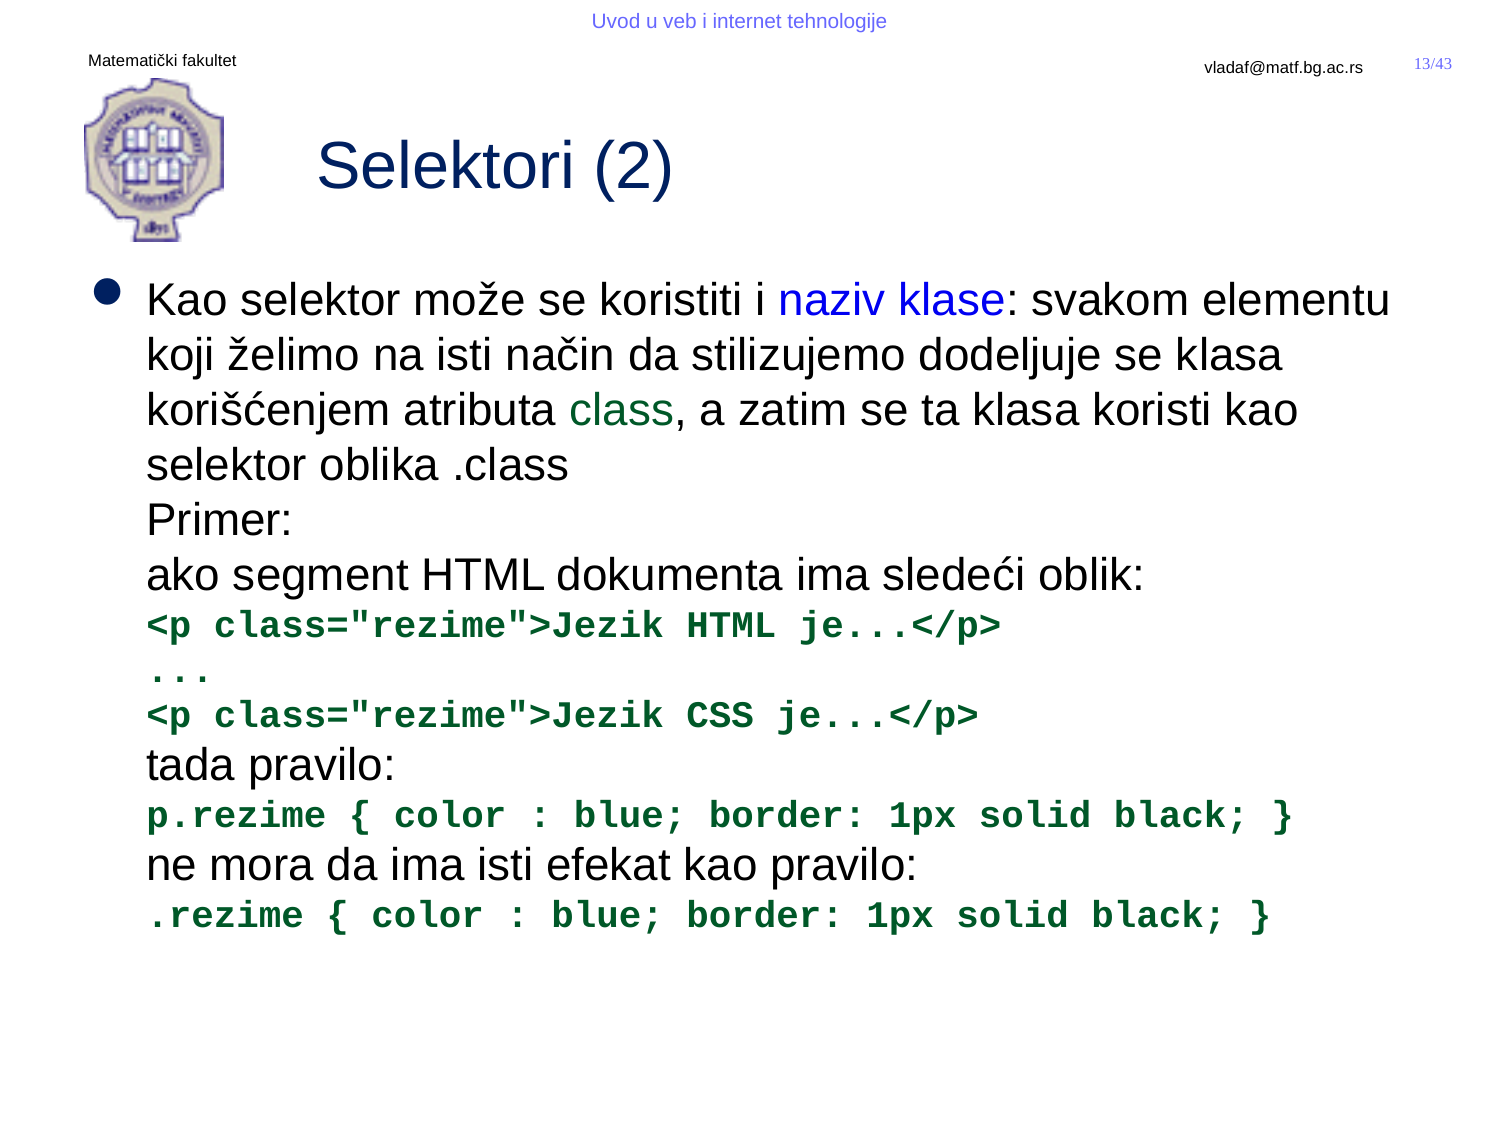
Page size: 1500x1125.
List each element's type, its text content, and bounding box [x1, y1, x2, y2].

picture [84, 78, 224, 242]
list Kao selektor može se koristiti i naziv klase: svakom elementu koji želimo na isti način da stilizujemo dodeljuje se klasa korišćenjem atributa class, a zatim se ta klasa koristi kao selektor oblika .class Primer: ako segment HTML dokumenta ima sledeći oblik: <p class="rezime">Jezik HTML je...</p> ... <p class="rezime">Jezik CSS je...</p> tada pravilo: p.rezime { color : blue; border: 1px solid black; } ne mora da ima isti efekat kao pravilo: .rezime { color : blue; border: 1px solid black; } [75, 262, 1452, 1125]
title Selektori (2) [301, 90, 1425, 233]
